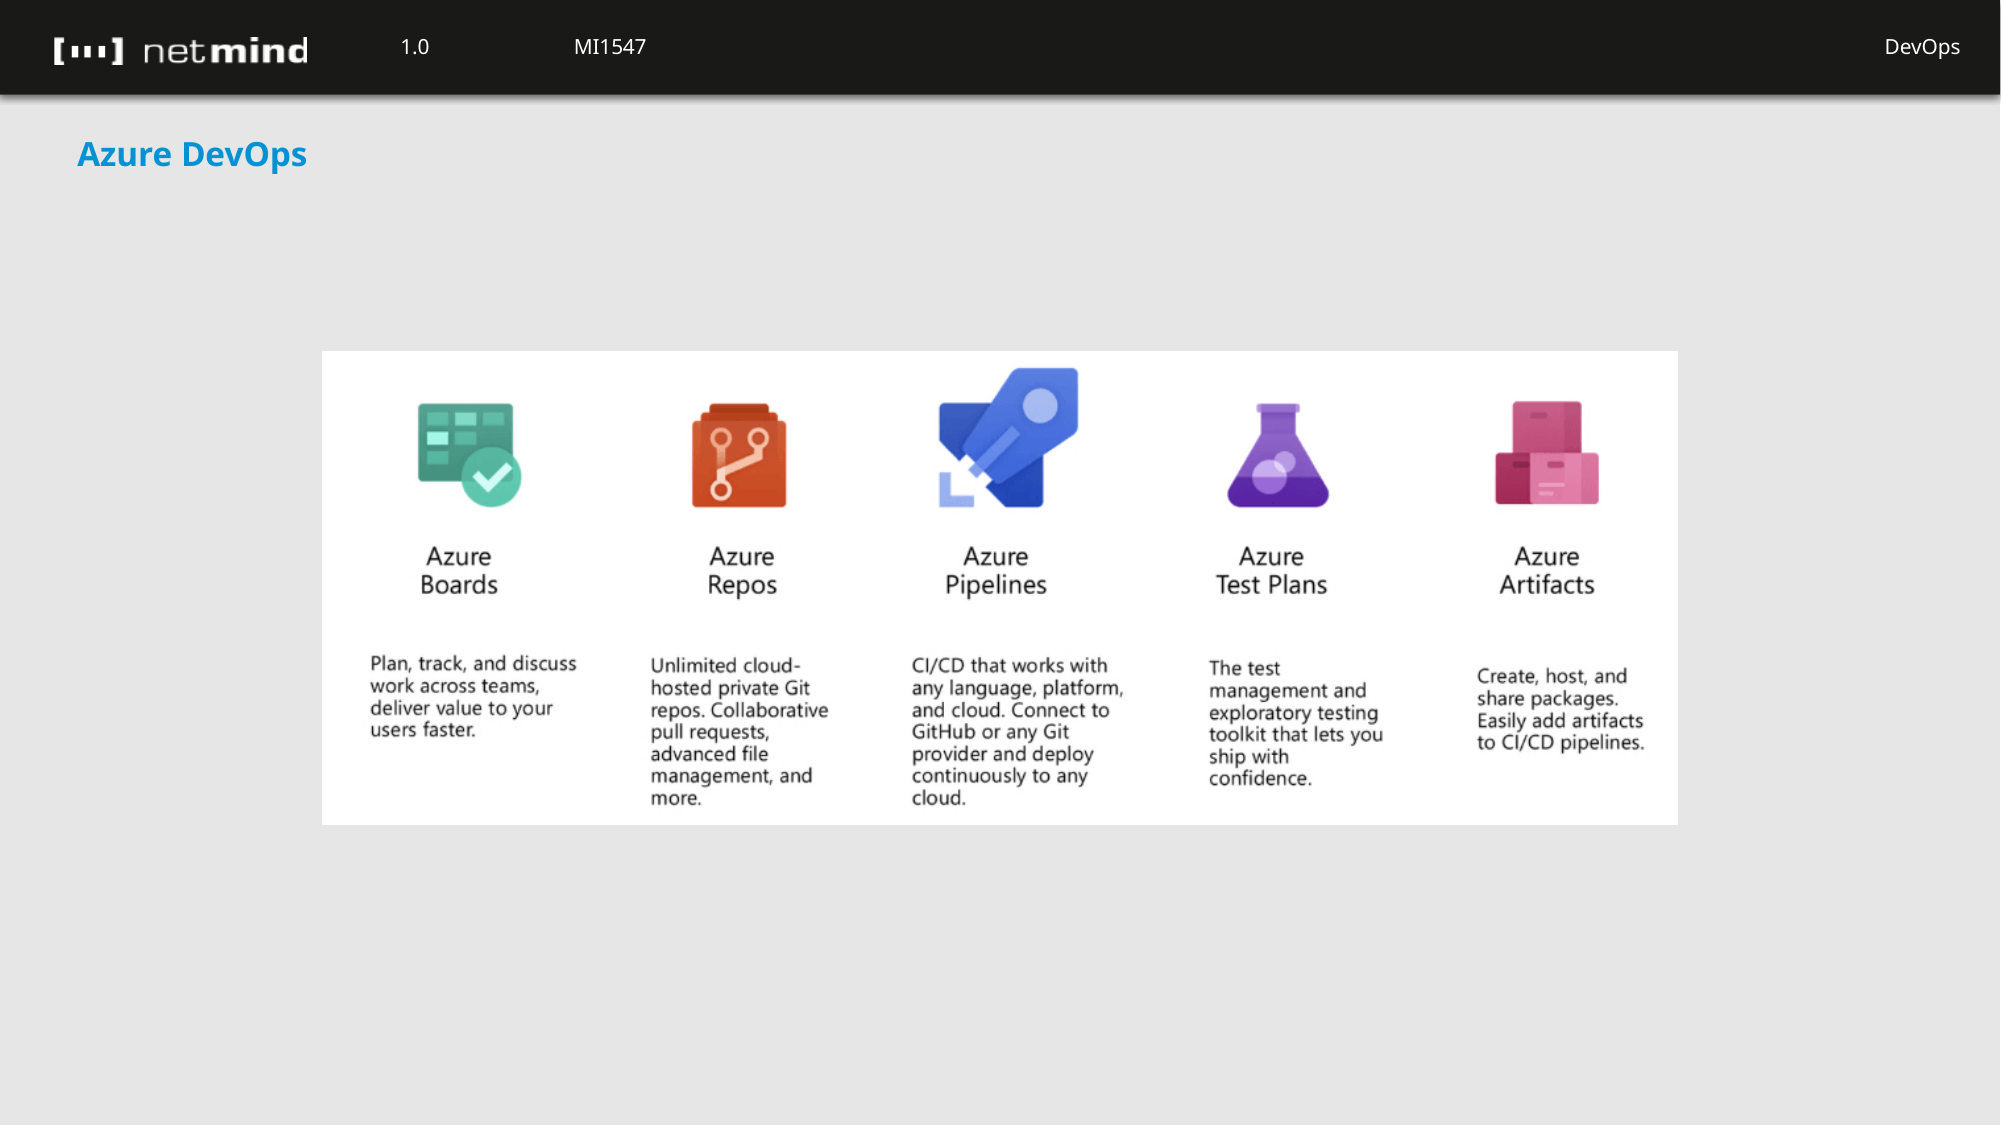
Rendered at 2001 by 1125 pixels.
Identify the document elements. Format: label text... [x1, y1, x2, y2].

picture [322, 351, 1678, 825]
list Azure DevOps [62, 126, 1969, 185]
